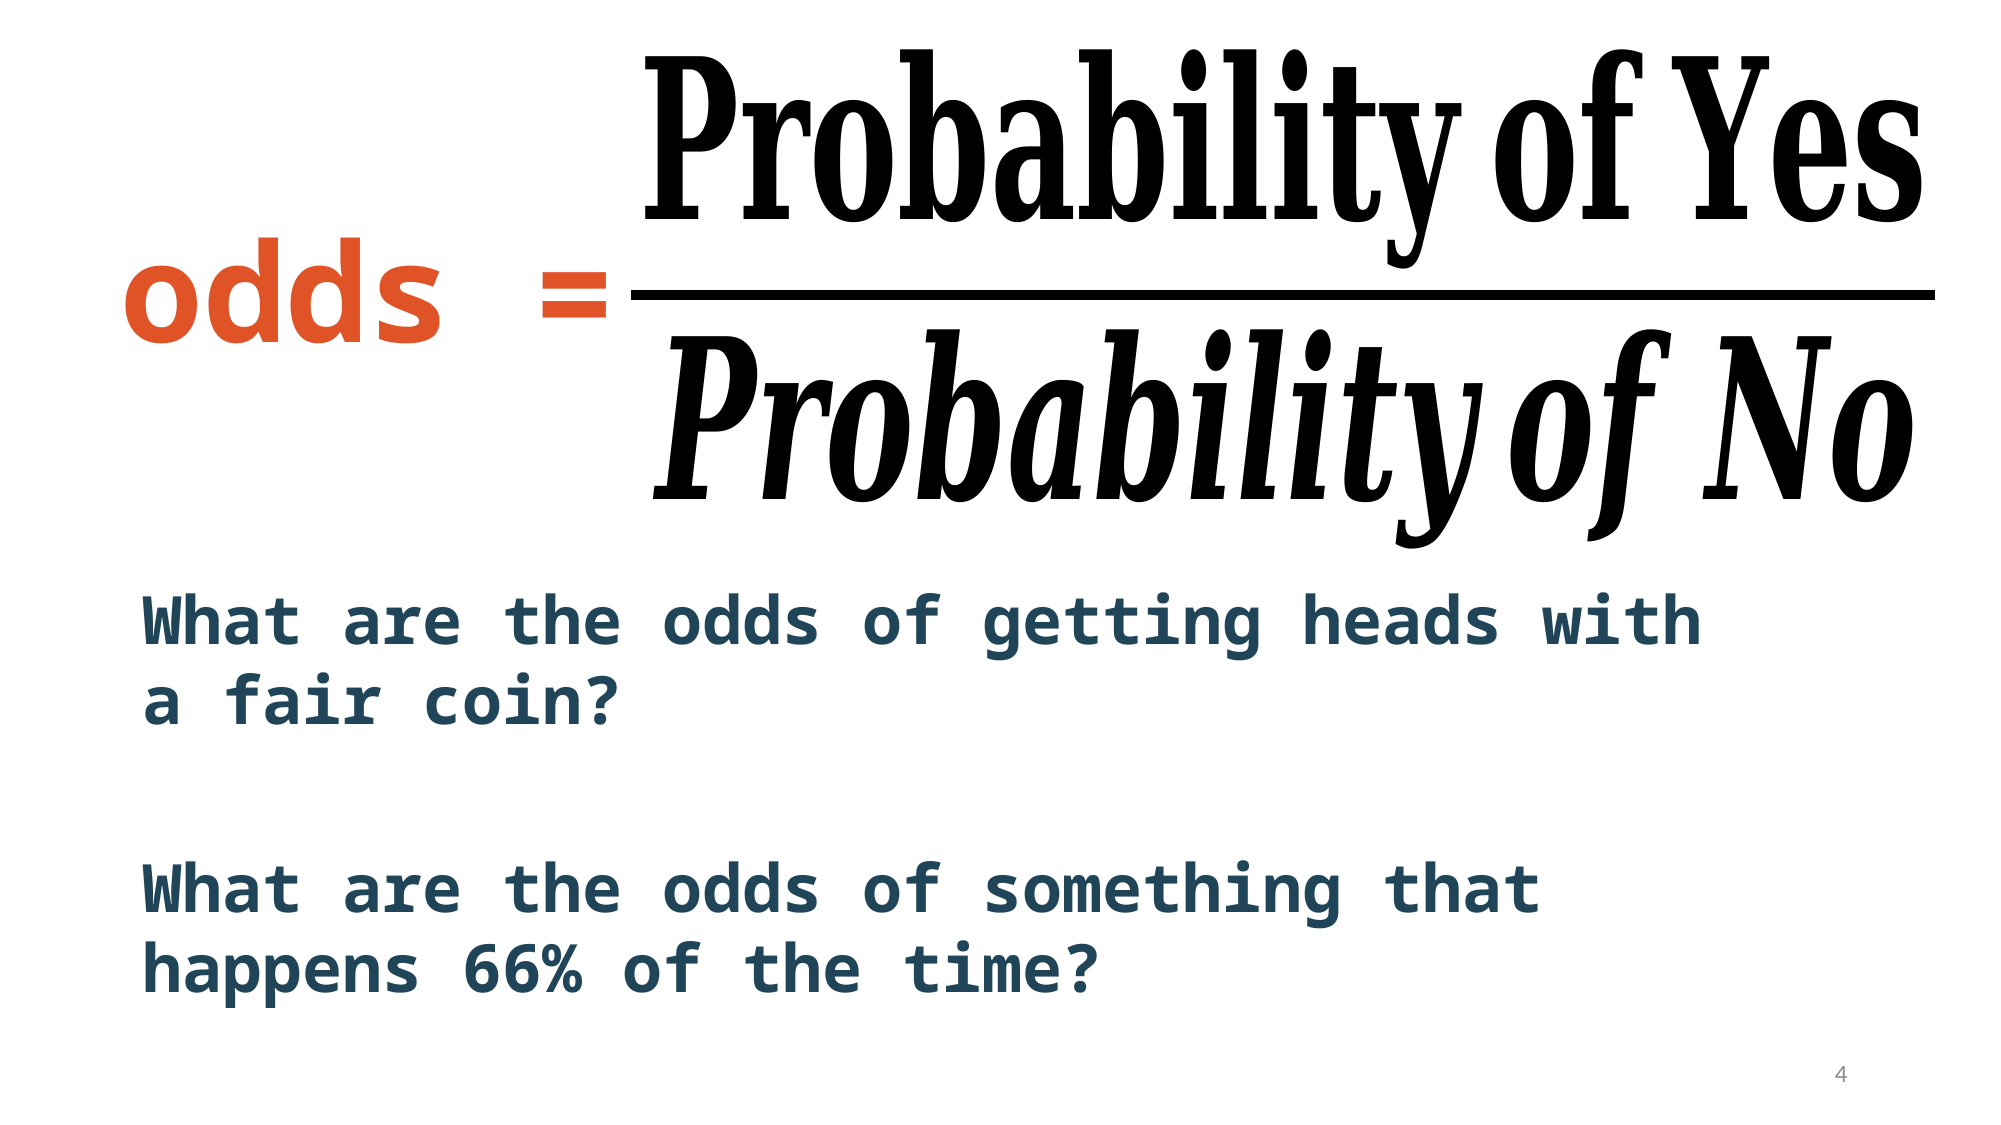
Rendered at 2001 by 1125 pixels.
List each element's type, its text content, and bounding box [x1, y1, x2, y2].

text_box odds = [105, 198, 713, 378]
text_box What are the odds of getting heads with a fair coin? [127, 570, 1788, 746]
slide_number 4 [1412, 1042, 1863, 1103]
text_box What are the odds of something that happens 66% of the time? [127, 838, 1788, 1014]
